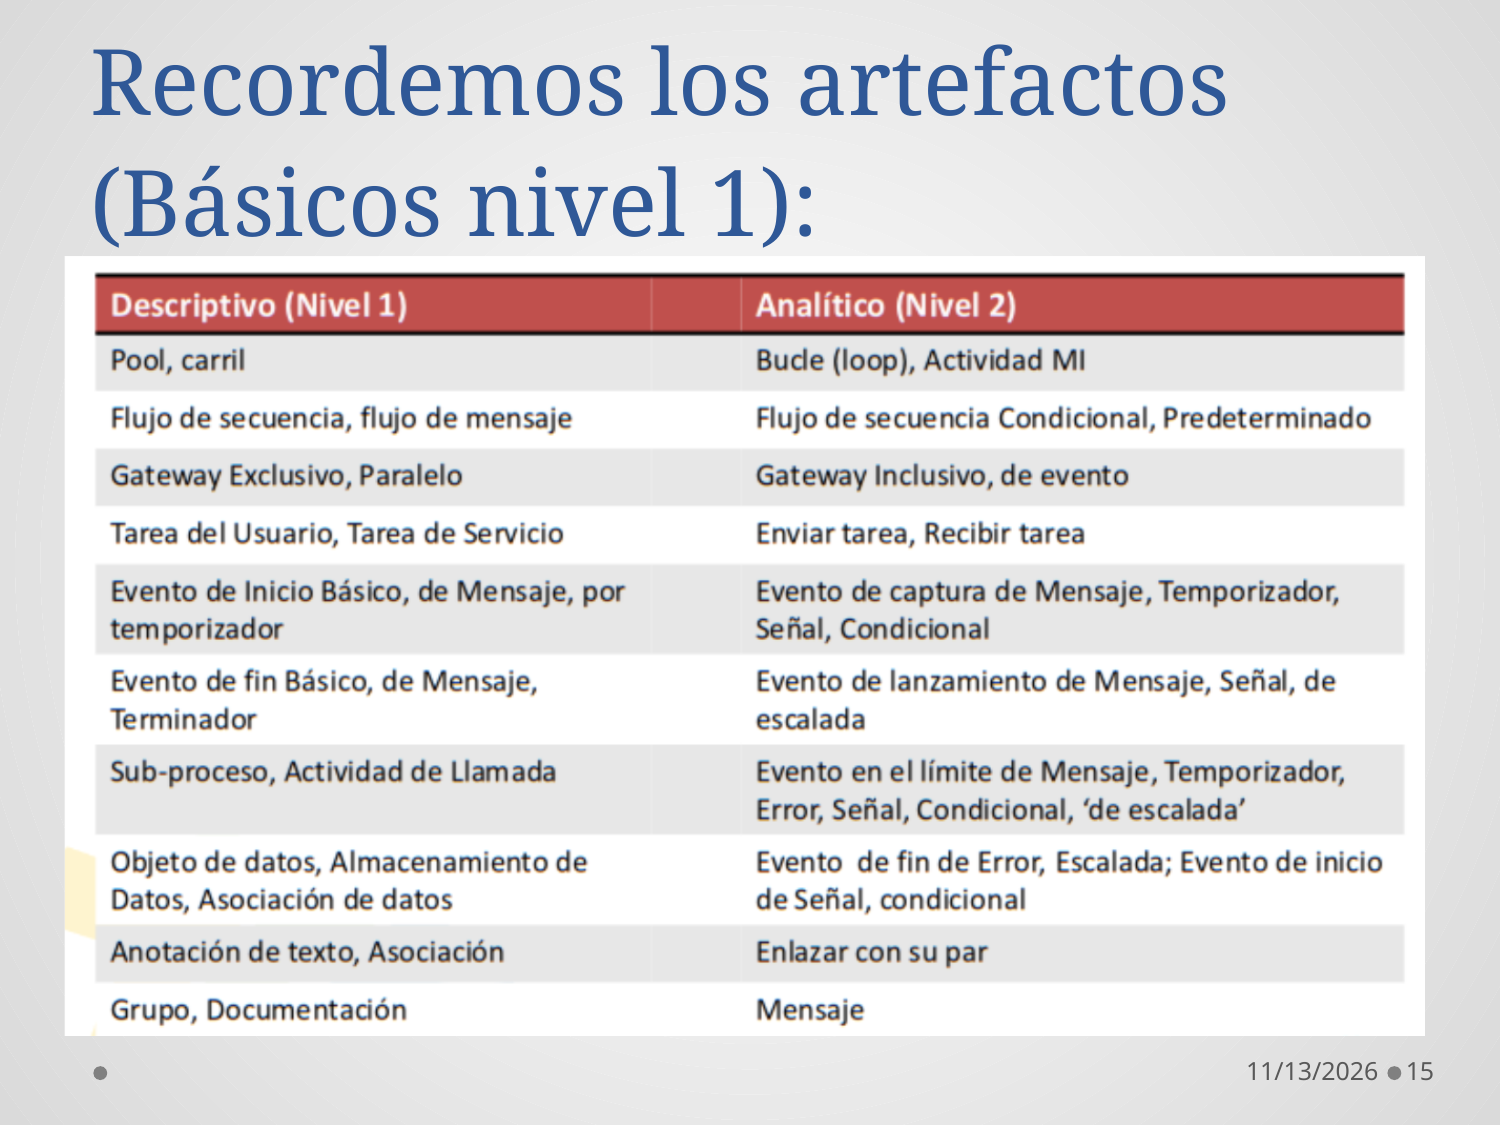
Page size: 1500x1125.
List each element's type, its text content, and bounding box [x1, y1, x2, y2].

title Recordemos los artefactos (Básicos nivel 1): [1139, 0, 1425, 256]
title Recordemos los artefactos (Básicos nivel 1): [75, 0, 349, 256]
picture [66, 0, 1425, 1125]
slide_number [1139, 1042, 1386, 1103]
slide_number 15 [1401, 1042, 1494, 1103]
